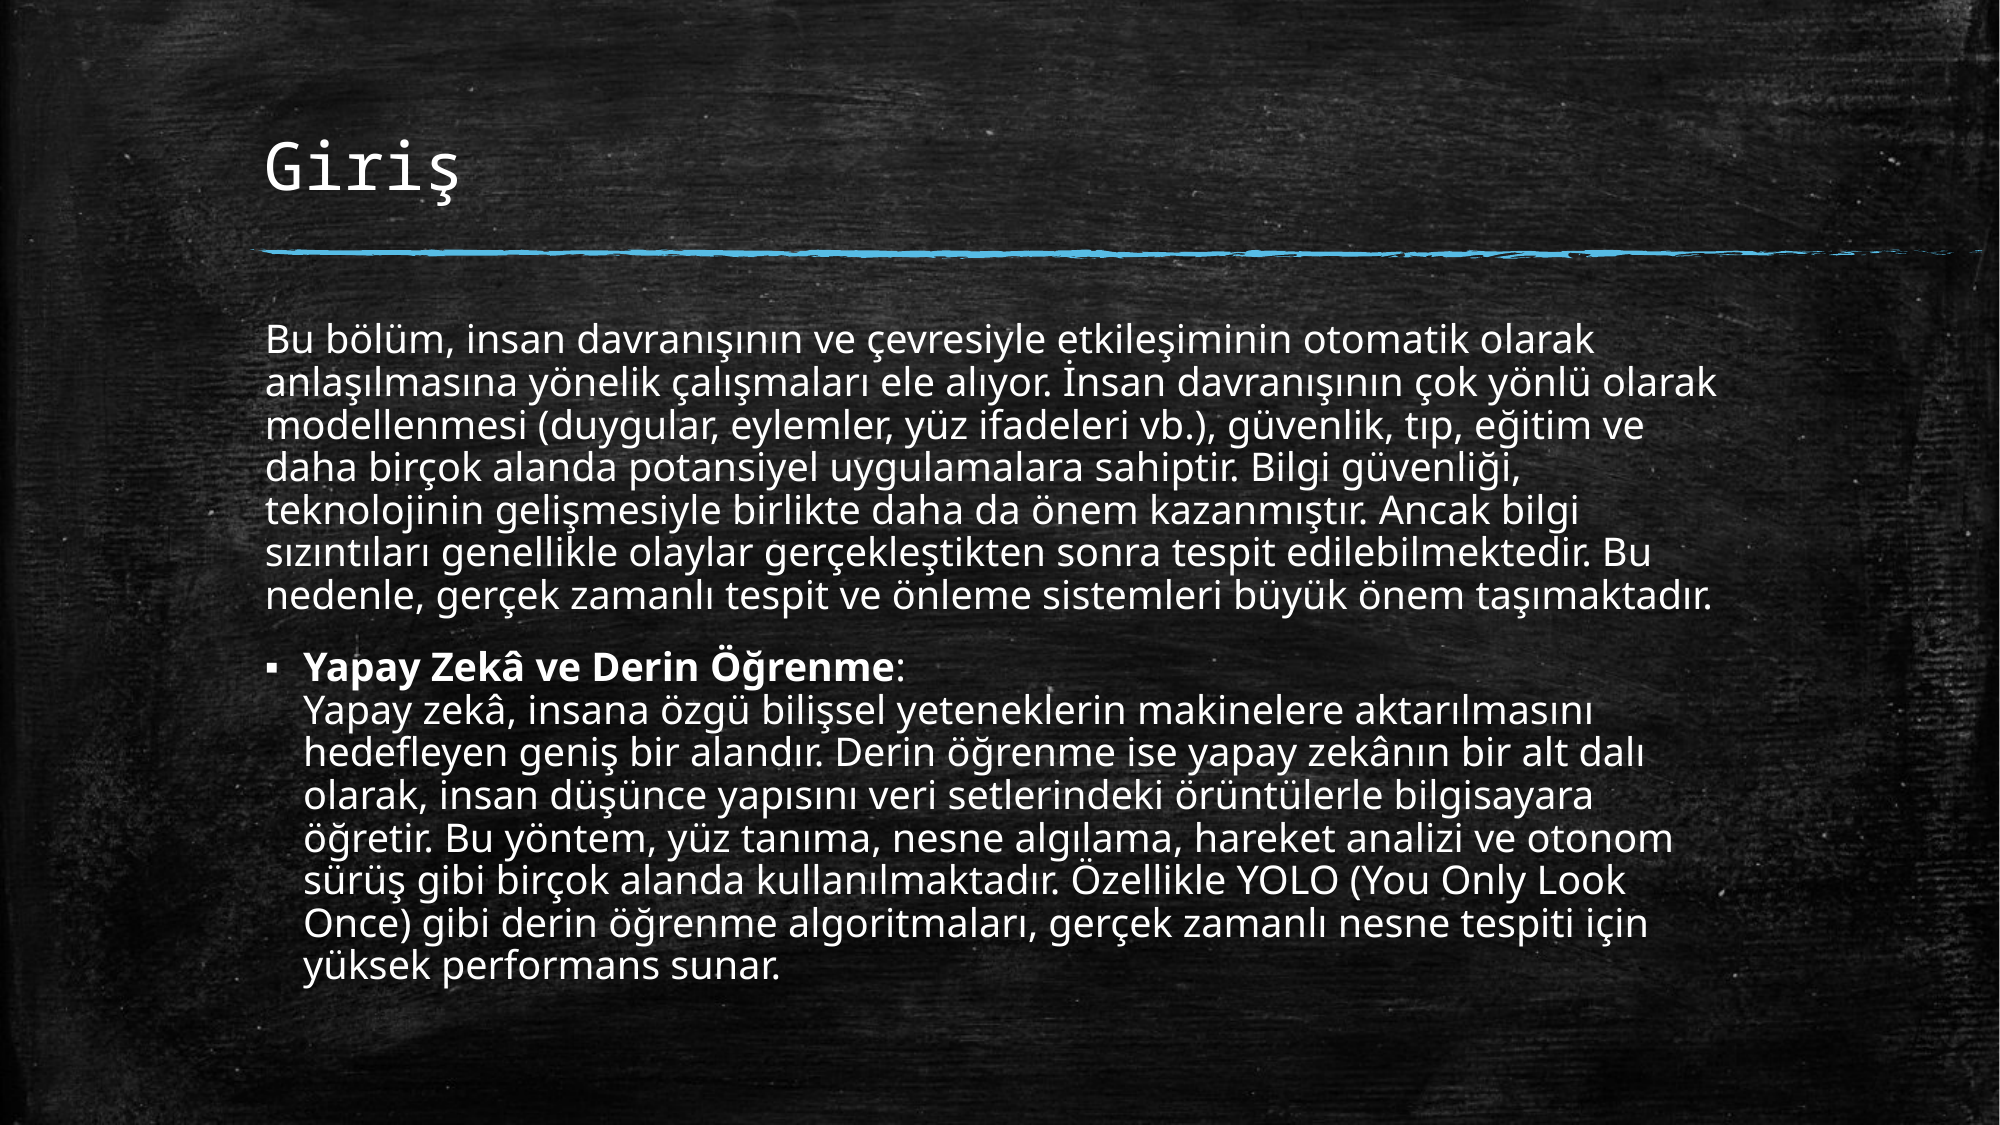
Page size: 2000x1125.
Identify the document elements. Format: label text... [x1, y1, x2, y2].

list Bu bölüm, insan davranışının ve çevresiyle etkileşiminin otomatik olarak anlaşılmasına yönelik çalışmaları ele alıyor. İnsan davranışının çok yönlü olarak modellenmesi (duygular, eylemler, yüz ifadeleri vb.), güvenlik, tıp, eğitim ve daha birçok alanda potansiyel uygulamalara sahiptir. Bilgi güvenliği, teknolojinin gelişmesiyle birlikte daha da önem kazanmıştır. Ancak bilgi sızıntıları genellikle olaylar gerçekleştikten sonra tespit edilebilmektedir. Bu nedenle, gerçek zamanlı tespit ve önleme sistemleri büyük önem taşımaktadır. Yapay Zekâ ve Derin Öğrenme: Yapay zekâ, insana özgü bilişsel yeteneklerin makinelere aktarılmasını hedefleyen geniş bir alandır. Derin öğrenme ise yapay zekânın bir alt dalı olarak, insan düşünce yapısını veri setlerindeki örüntülerle bilgisayara öğretir. Bu yöntem, yüz tanıma, nesne algılama, hareket analizi ve otonom sürüş gibi birçok alanda kullanılmaktadır. Özellikle YOLO (You Only Look Once) gibi derin öğrenme algoritmaları, gerçek zamanlı nesne tespiti için yüksek performans sunar. [249, 312, 1750, 1013]
title Giriş [249, 45, 1750, 213]
